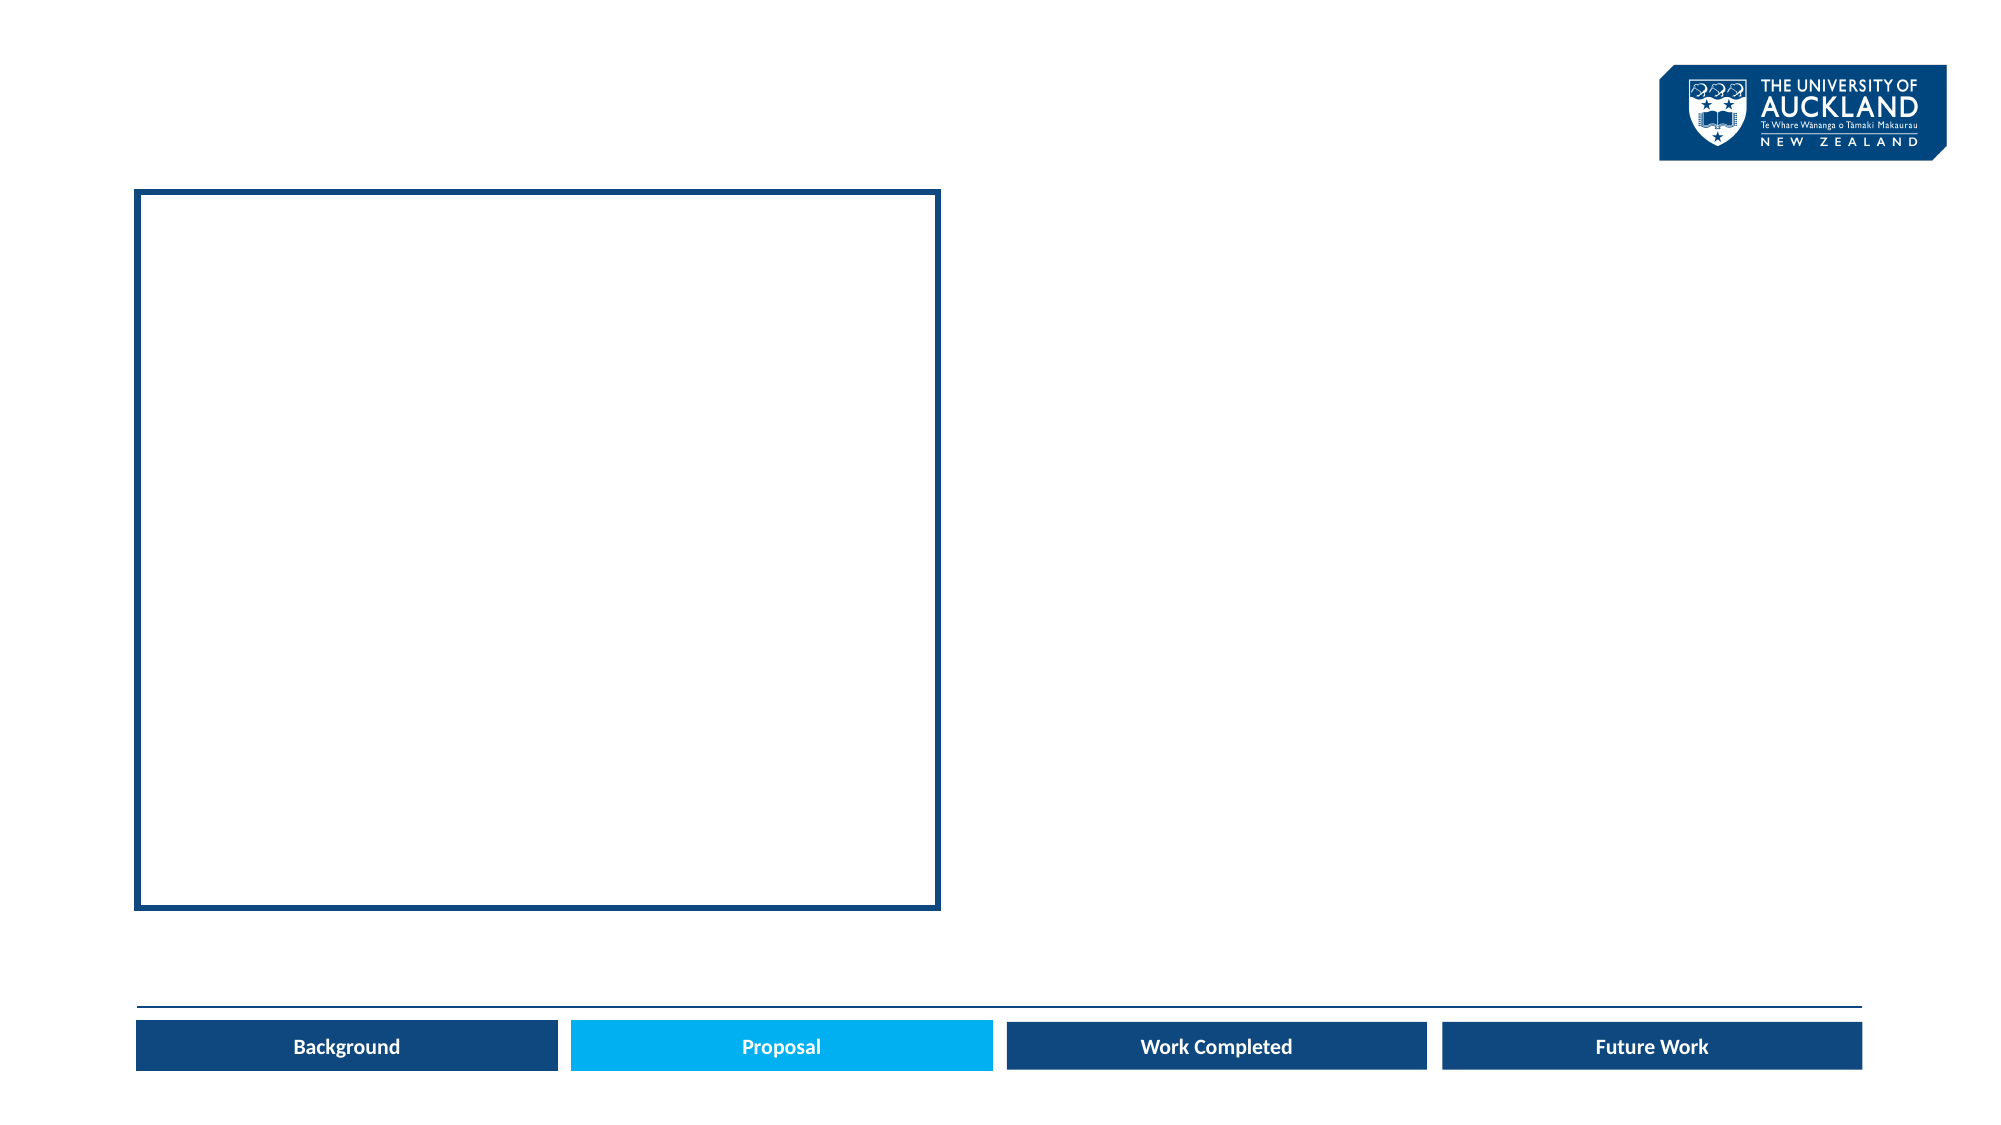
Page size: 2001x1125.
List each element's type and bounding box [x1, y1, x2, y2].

picture [1652, 59, 1952, 167]
